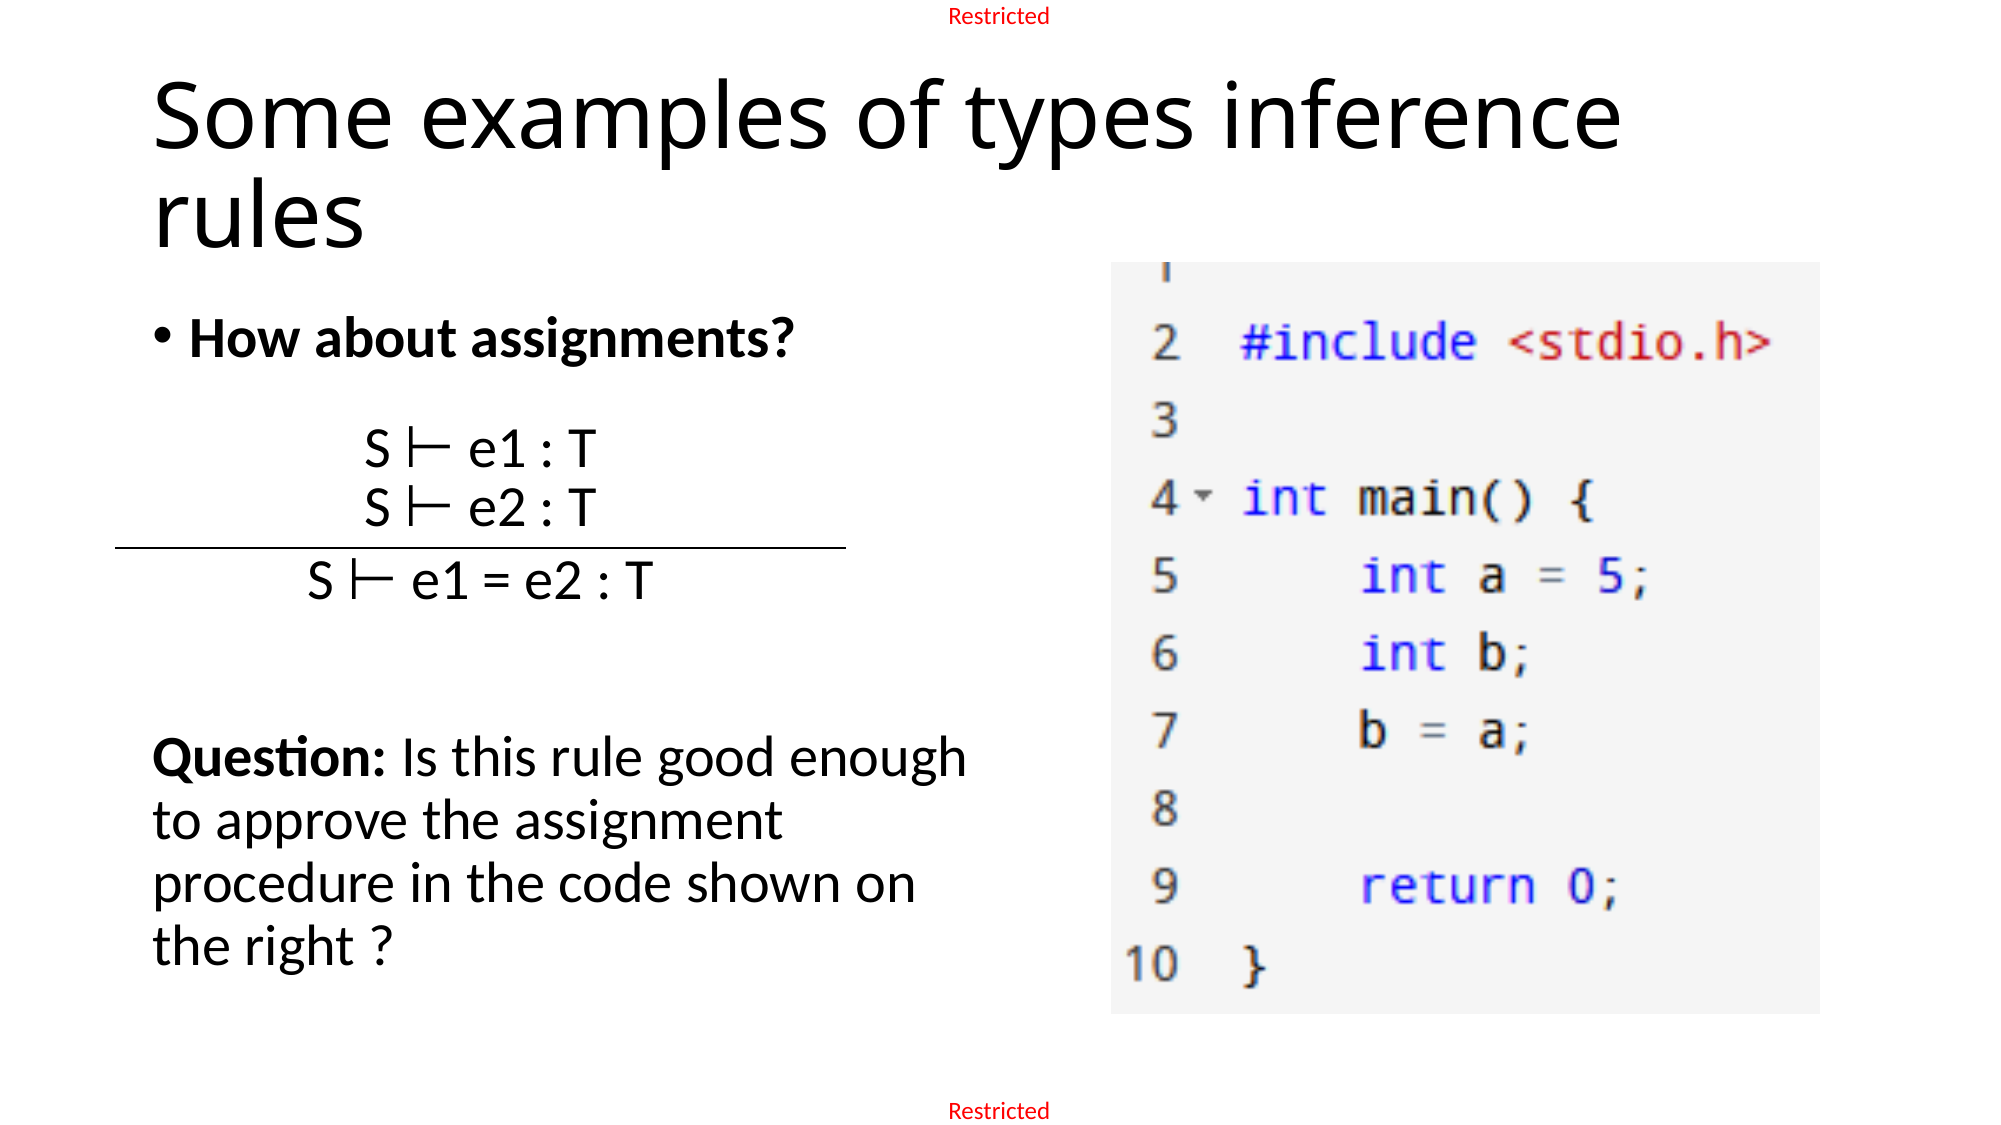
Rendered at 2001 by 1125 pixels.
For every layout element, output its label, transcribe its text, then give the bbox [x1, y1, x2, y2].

title Some examples of types inference rules [137, 59, 1863, 278]
table_cell S ⊢ e1 = e2 : T [115, 549, 846, 621]
picture [1111, 262, 1820, 1014]
table_header S ⊢ e1 : T S ⊢ e2 : T [115, 416, 846, 547]
list How about assignments? Question: Is this rule good enough to approve the assignment procedure in the code shown on the right ? [137, 299, 988, 1014]
